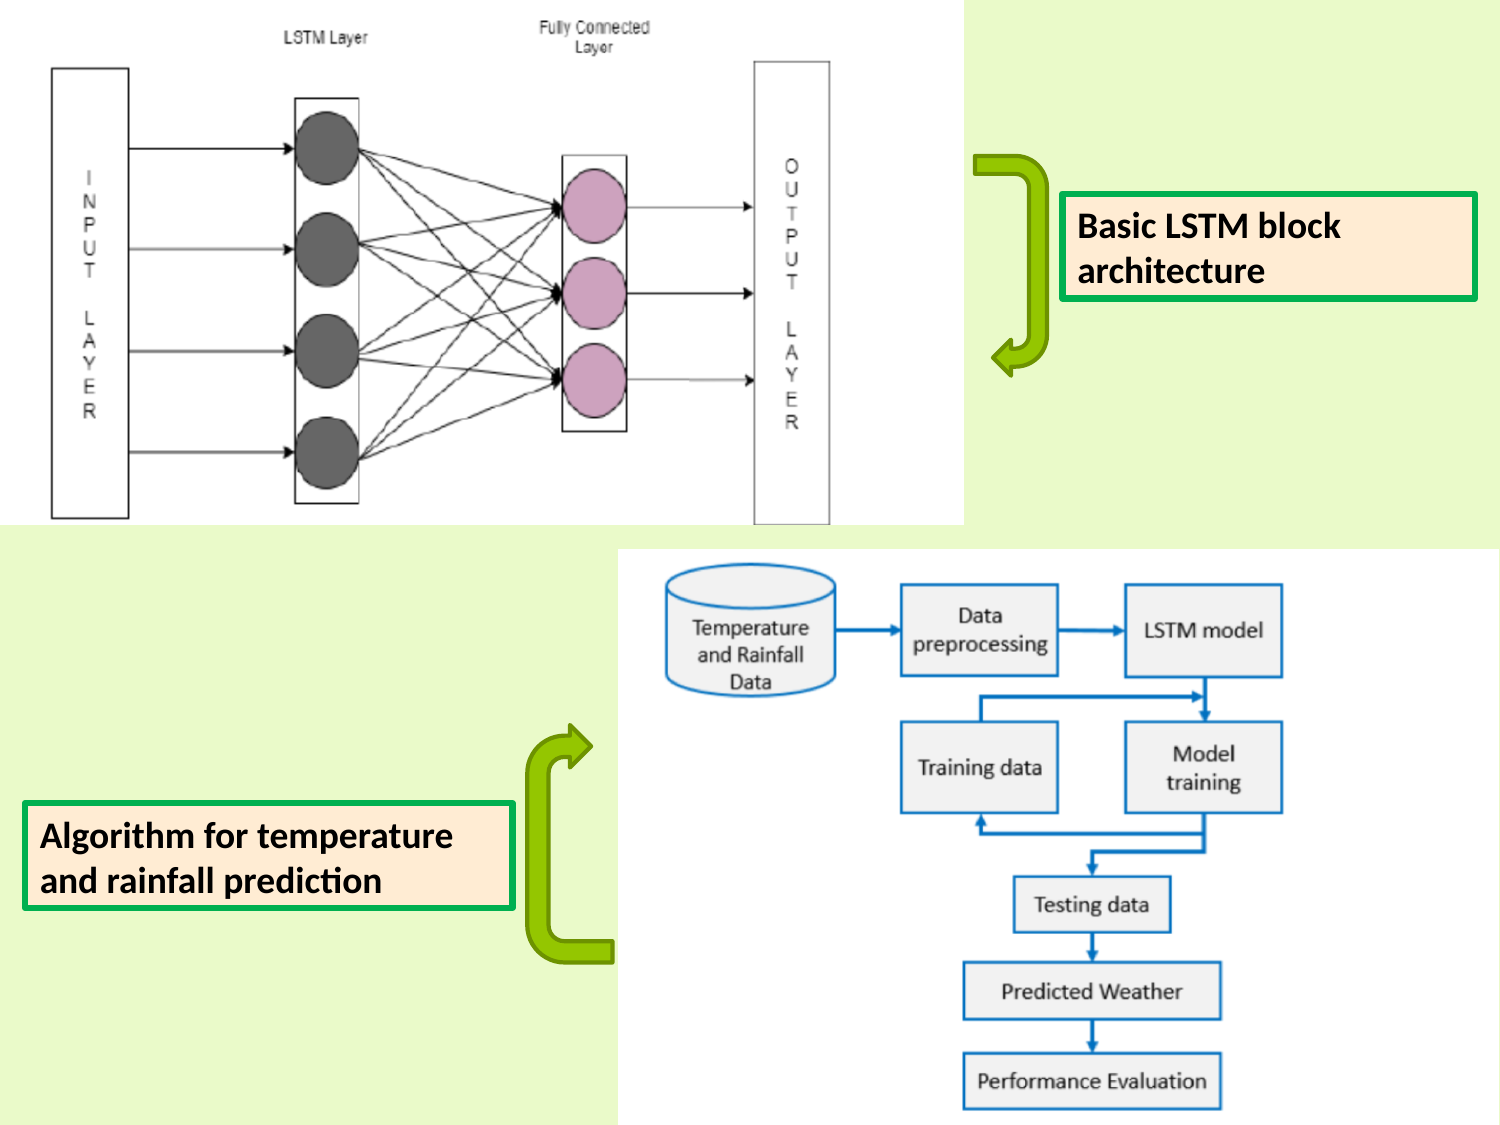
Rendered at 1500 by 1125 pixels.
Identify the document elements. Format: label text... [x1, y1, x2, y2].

picture [0, 0, 965, 526]
text_box [972, 153, 1050, 378]
text_box [525, 723, 611, 965]
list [617, 549, 1500, 1125]
text_box Basic LSTM block architecture [1062, 193, 1475, 299]
text_box Algorithm for temperature and rainfall prediction [24, 803, 513, 908]
